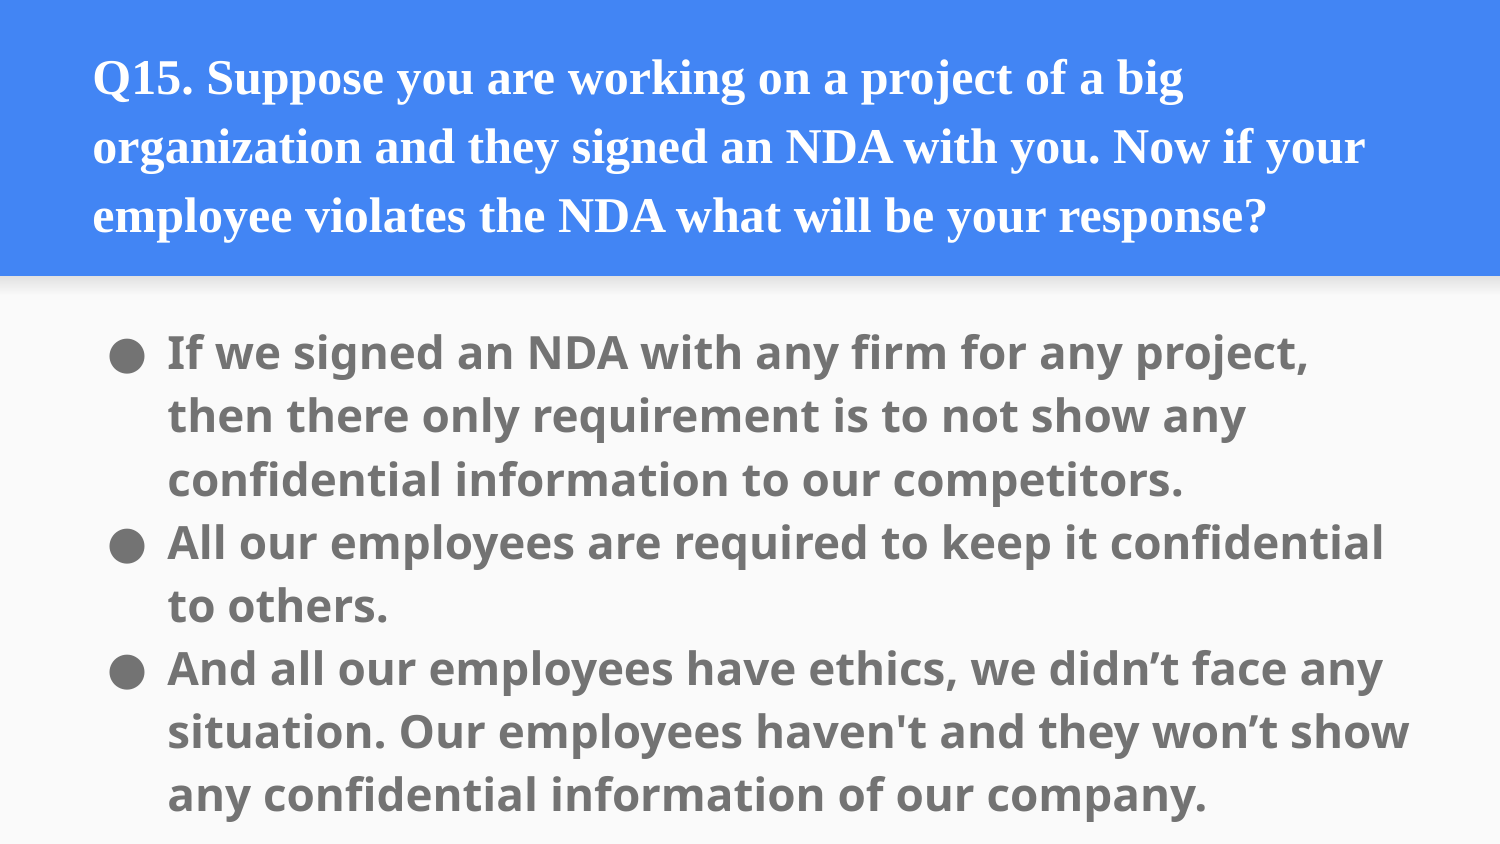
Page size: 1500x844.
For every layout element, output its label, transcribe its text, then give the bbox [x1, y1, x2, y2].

list If we signed an NDA with any firm for any project, then there only requirement is to not show any confidential information to our competitors. All our employees are required to keep it confidential to others. And all our employees have ethics, we didn’t face any situation. Our employees haven't and they won’t show any confidential information of our company. [77, 300, 1427, 746]
title Q15. Suppose you are working on a project of a big organization and they signed an NDA with you. Now if your employee violates the NDA what will be your response? [77, 131, 1427, 258]
